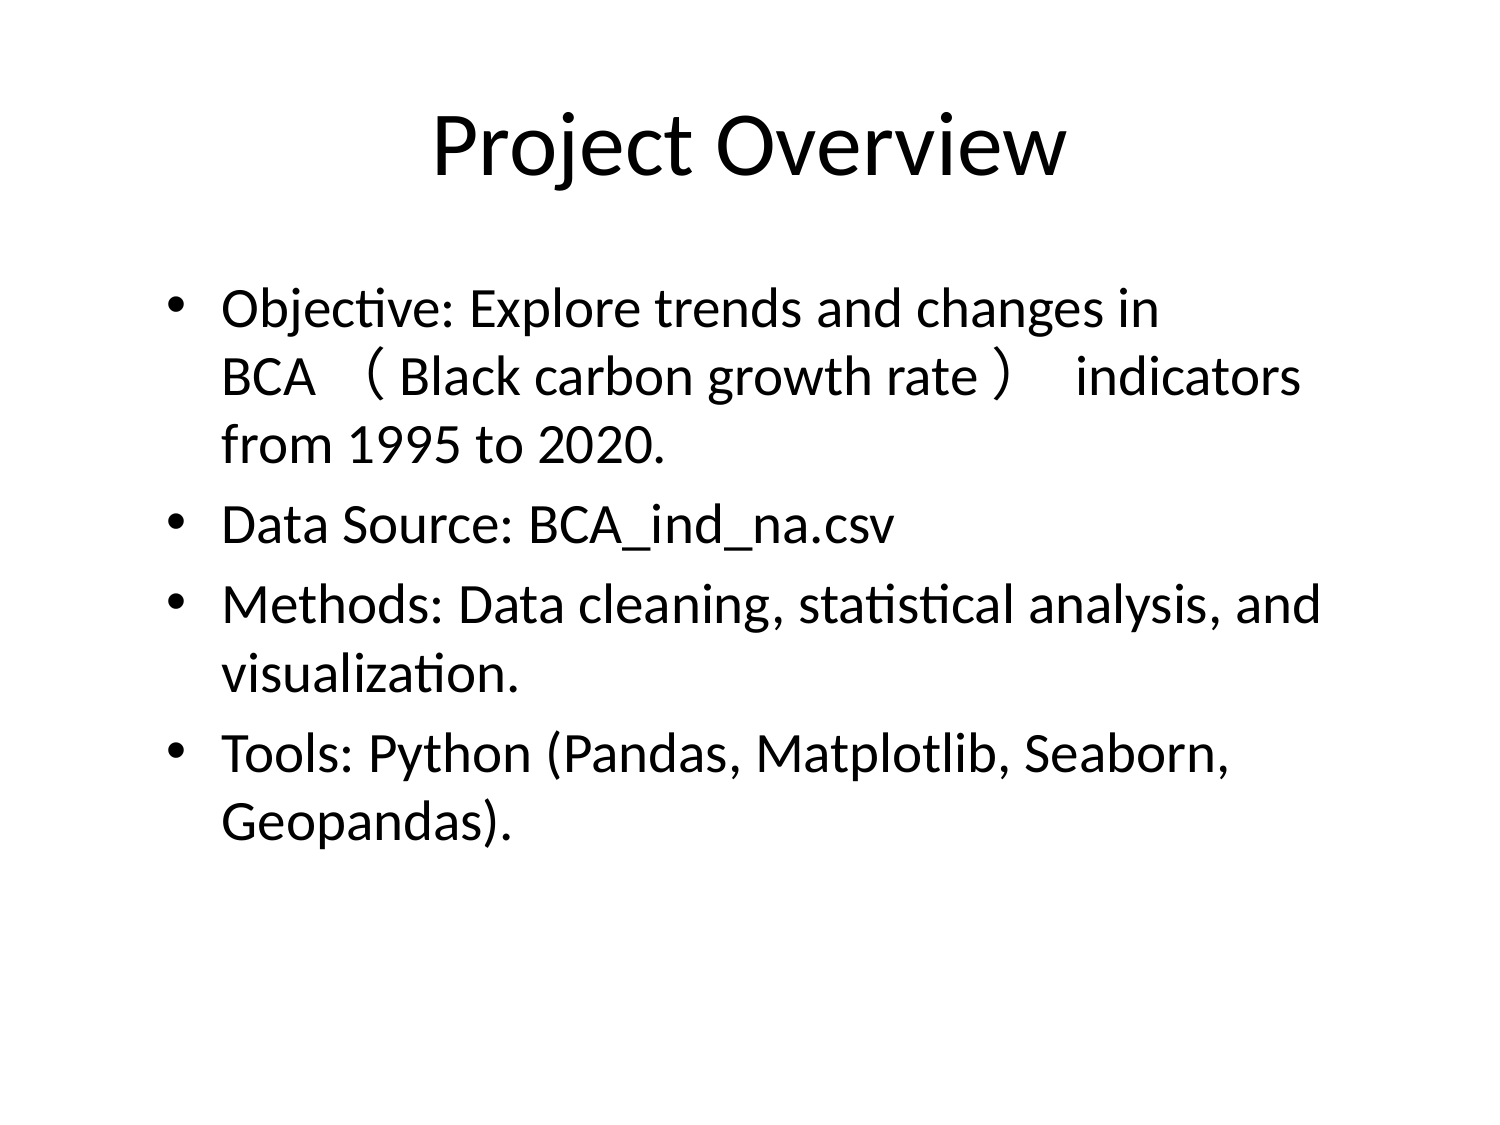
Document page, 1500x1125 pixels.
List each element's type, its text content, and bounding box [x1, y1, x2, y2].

title Project Overview [75, 45, 1425, 233]
list Objective: Explore trends and changes in BCA（Black carbon growth rate） indicators from 1995 to 2020. Data Source: BCA_ind_na.csv Methods: Data cleaning, statistical analysis, and visualization. Tools: Python (Pandas, Matplotlib, Seaborn, Geopandas). [151, 262, 1425, 865]
